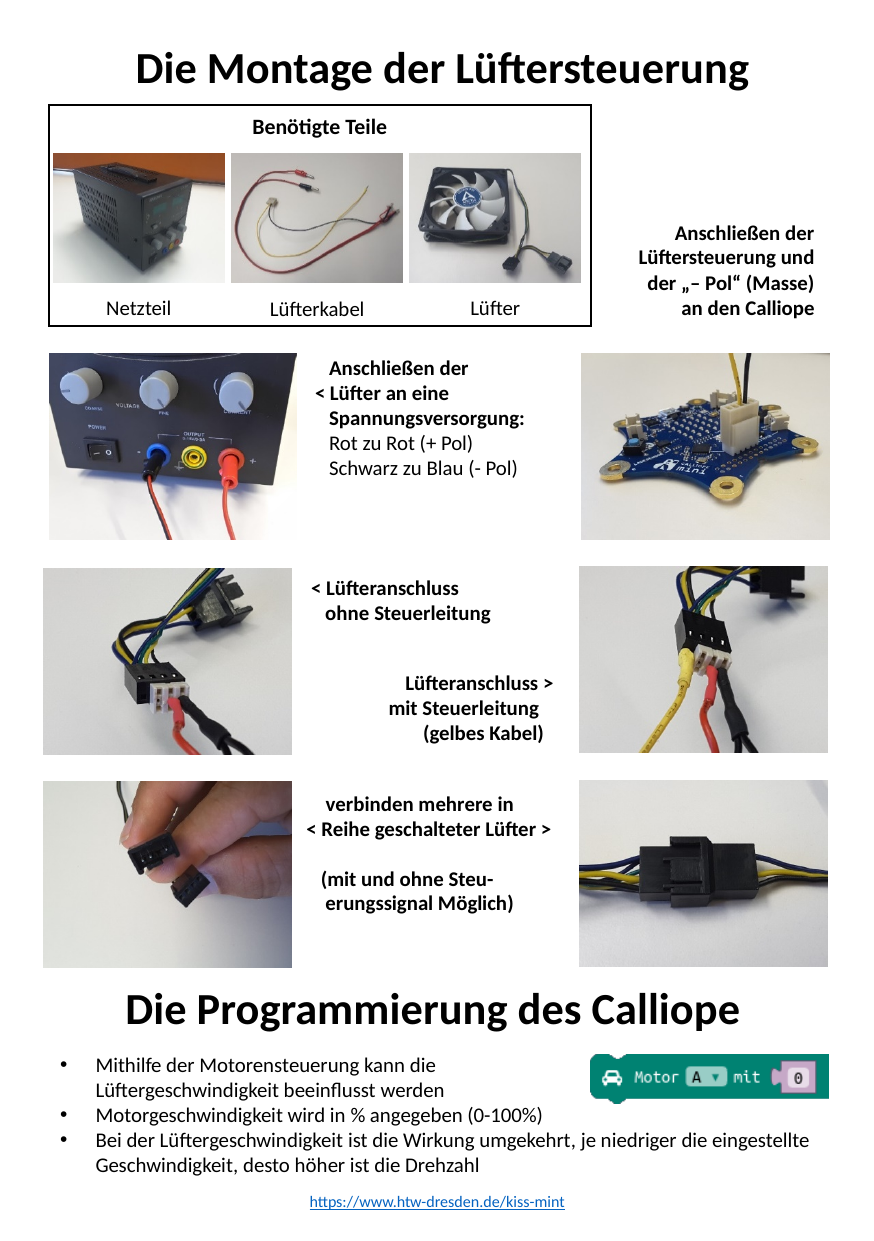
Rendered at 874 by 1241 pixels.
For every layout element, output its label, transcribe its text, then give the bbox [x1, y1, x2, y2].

text_box Lüfterkabel [249, 287, 385, 328]
text_box Die Programmierung des Calliope [39, 972, 828, 1041]
text_box Mithilfe der Motorensteuerung kann die Lüftergeschwindigkeit beeinflusst werden Motorgeschwindigkeit wird in % angegeben (0-100%) Bei der Lüftergeschwindigkeit ist die Wirkung umgekehrt, je niedriger die eingestellte Geschwindigkeit, desto höher ist die Drehzahl [45, 1044, 833, 1185]
picture [231, 153, 403, 283]
picture [409, 153, 581, 283]
text_box Lüfteranschluss > mit Steuerleitung ﻿ (gelbes Kabel) ﻿ [296, 662, 569, 752]
picture [579, 566, 828, 753]
picture [49, 353, 298, 540]
picture [590, 1054, 829, 1104]
text_box Die Montage der Lüftersteuerung [49, 31, 837, 100]
text_box < Lüfteranschluss ohne Steuerleitung [296, 566, 569, 632]
text_box Lüfter [427, 287, 563, 328]
picture [43, 781, 292, 968]
text_box verbinden mehrere in < Reihe geschalteter Lüfter > (mit und ohne Steu- erungssignal Möglich) [292, 782, 579, 923]
picture [53, 153, 225, 283]
picture [579, 780, 828, 967]
picture [43, 568, 292, 755]
picture [581, 353, 830, 540]
text_box Anschließen der < Lüfter an eine Spannungsversorgung: Rot zu Rot (+ Pol) Schwarz zu Blau (- Pol) [300, 347, 549, 488]
text_box Anschließen der Lüftersteuerung und der „– Pol“ (Masse) an den Calliope [614, 211, 830, 327]
text_box Benötigte Teile [48, 104, 592, 327]
text_box Netzteil [71, 287, 207, 328]
